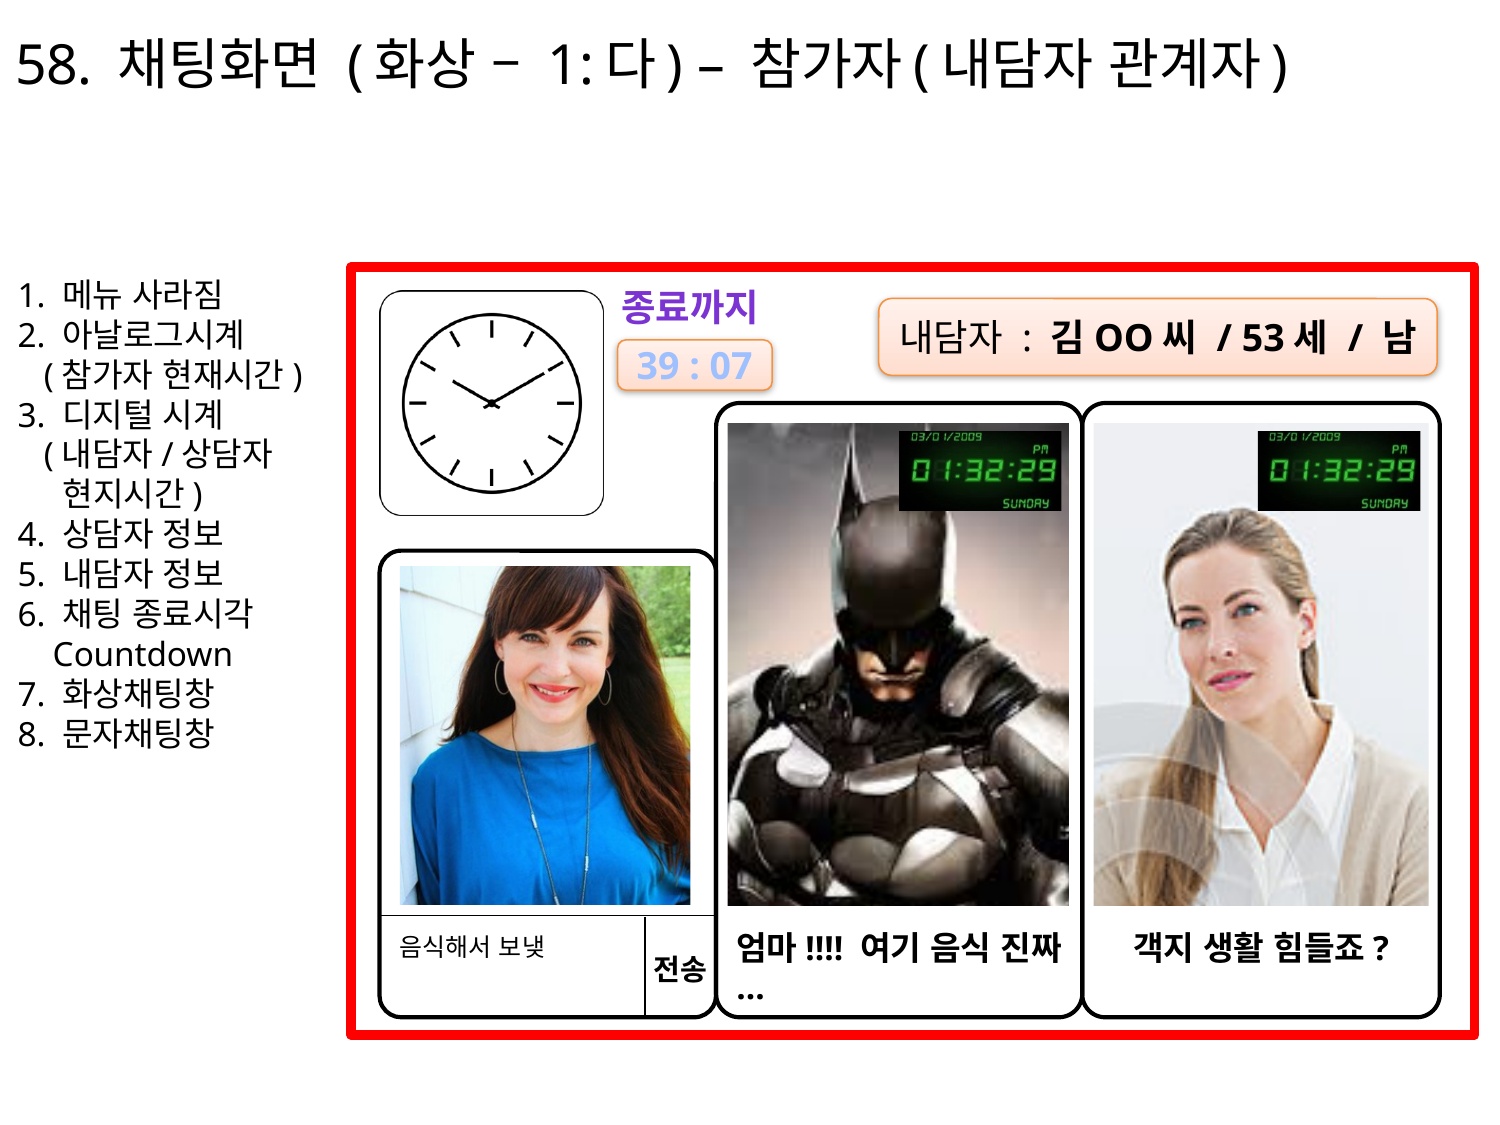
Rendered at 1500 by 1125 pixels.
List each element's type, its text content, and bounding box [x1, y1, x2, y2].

text_box 1. 메뉴 사라짐 2. 아날로그시계 (참가자 현재시간) 3. 디지털 시계 (내담자/상담자 현지시간) 4. 상담자 정보 5. 내담자 정보 6. 채팅 종료시각 Countdown 7. 화상채팅창 8. 문자채팅창 [17, 273, 302, 558]
text_box [377, 548, 719, 1020]
text_box [1082, 400, 1442, 1020]
picture [1093, 423, 1429, 906]
text_box 종료까지 [606, 276, 775, 337]
text_box [349, 265, 1477, 1037]
text_box 58. 채팅화면 (화상 – 1:다) – 참가자(내담자 관계자) [0, 0, 1475, 127]
text_box 객지 생활 힘들죠? [1110, 925, 1412, 971]
picture [727, 423, 1070, 906]
text_box 내담자 : 김OO씨 / 53세 / 남 [877, 297, 1438, 377]
picture [379, 290, 605, 516]
text_box [713, 400, 1085, 1020]
text_box 39 : 07 [616, 339, 773, 391]
picture [399, 565, 691, 906]
